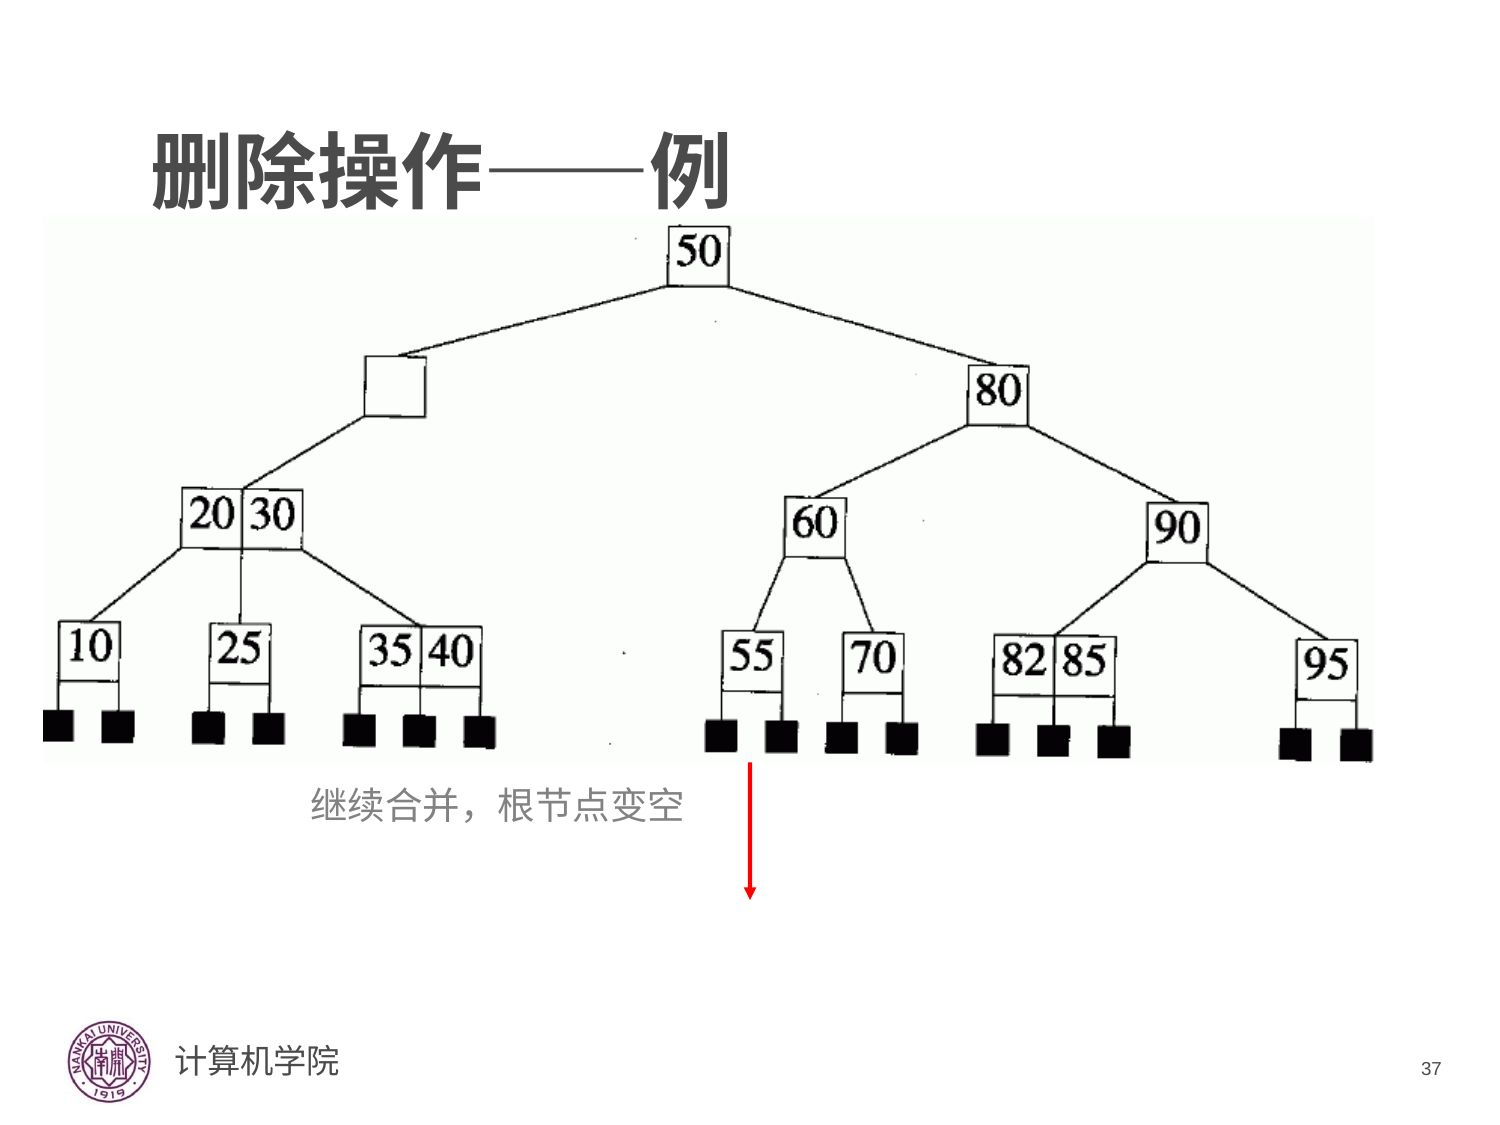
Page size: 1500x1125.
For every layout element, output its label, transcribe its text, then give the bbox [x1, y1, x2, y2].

title 删除操作——例 [150, 82, 1360, 215]
slide_number 37 [1308, 1048, 1458, 1093]
text_box 继续合并，根节点变空 [150, 774, 700, 835]
text_box [743, 772, 757, 901]
picture [43, 216, 1376, 763]
picture [64, 1017, 154, 1106]
